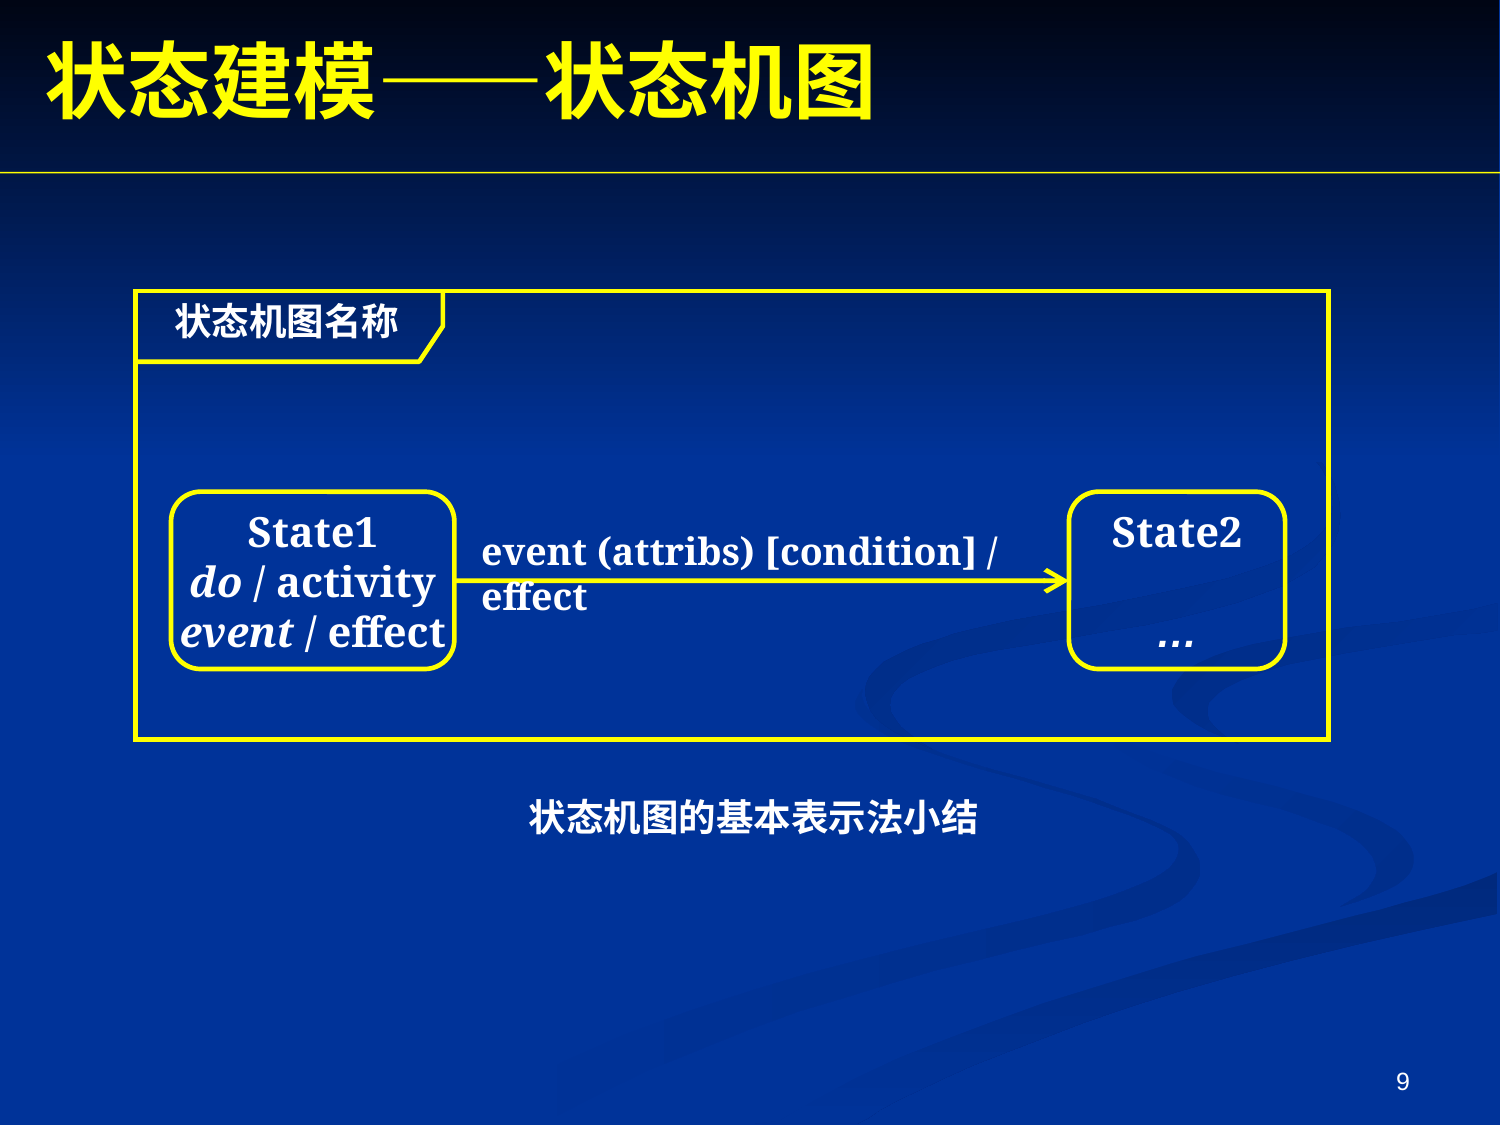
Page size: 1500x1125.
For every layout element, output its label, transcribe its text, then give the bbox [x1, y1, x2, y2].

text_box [135, 290, 1330, 848]
text_box 状态建模——状态机图 [29, 21, 1380, 138]
slide_number 9 [1074, 1024, 1426, 1104]
